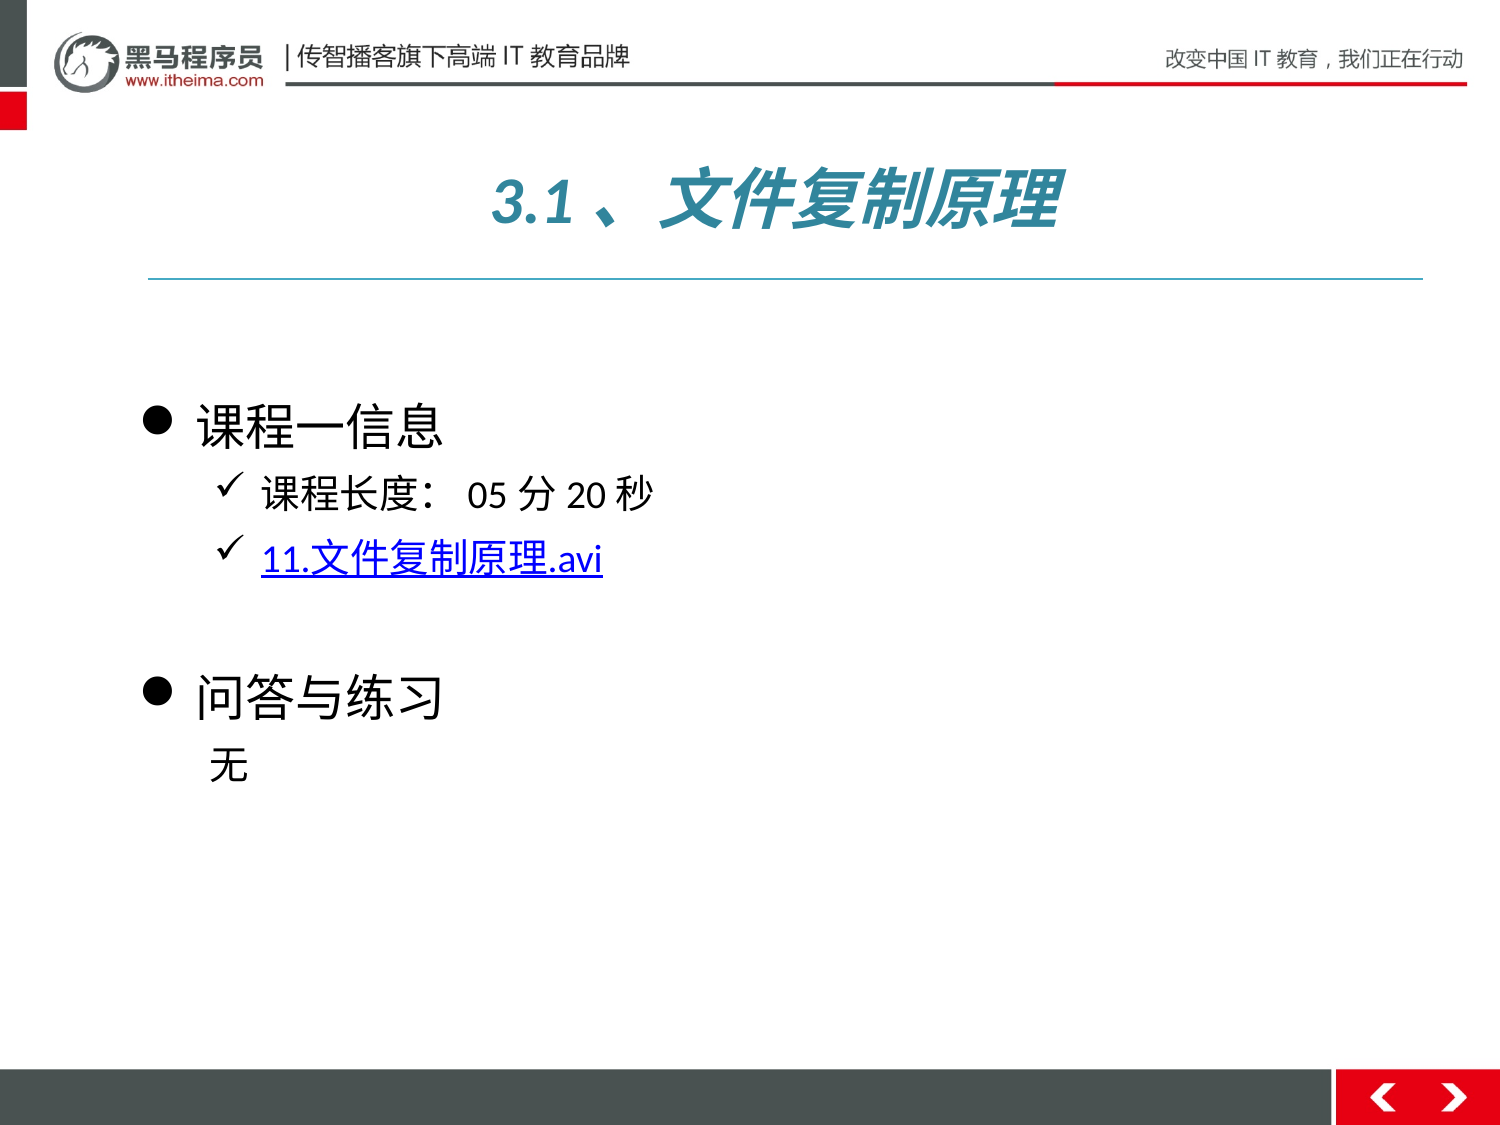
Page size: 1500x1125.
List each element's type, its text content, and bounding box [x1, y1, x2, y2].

picture [0, 0, 1500, 1125]
text_box 课程一信息 课程长度：05分20秒 11.文件复制原理.avi 问答与练习 无 [123, 315, 1387, 1024]
title 3.1、文件复制原理 [123, 149, 1424, 386]
